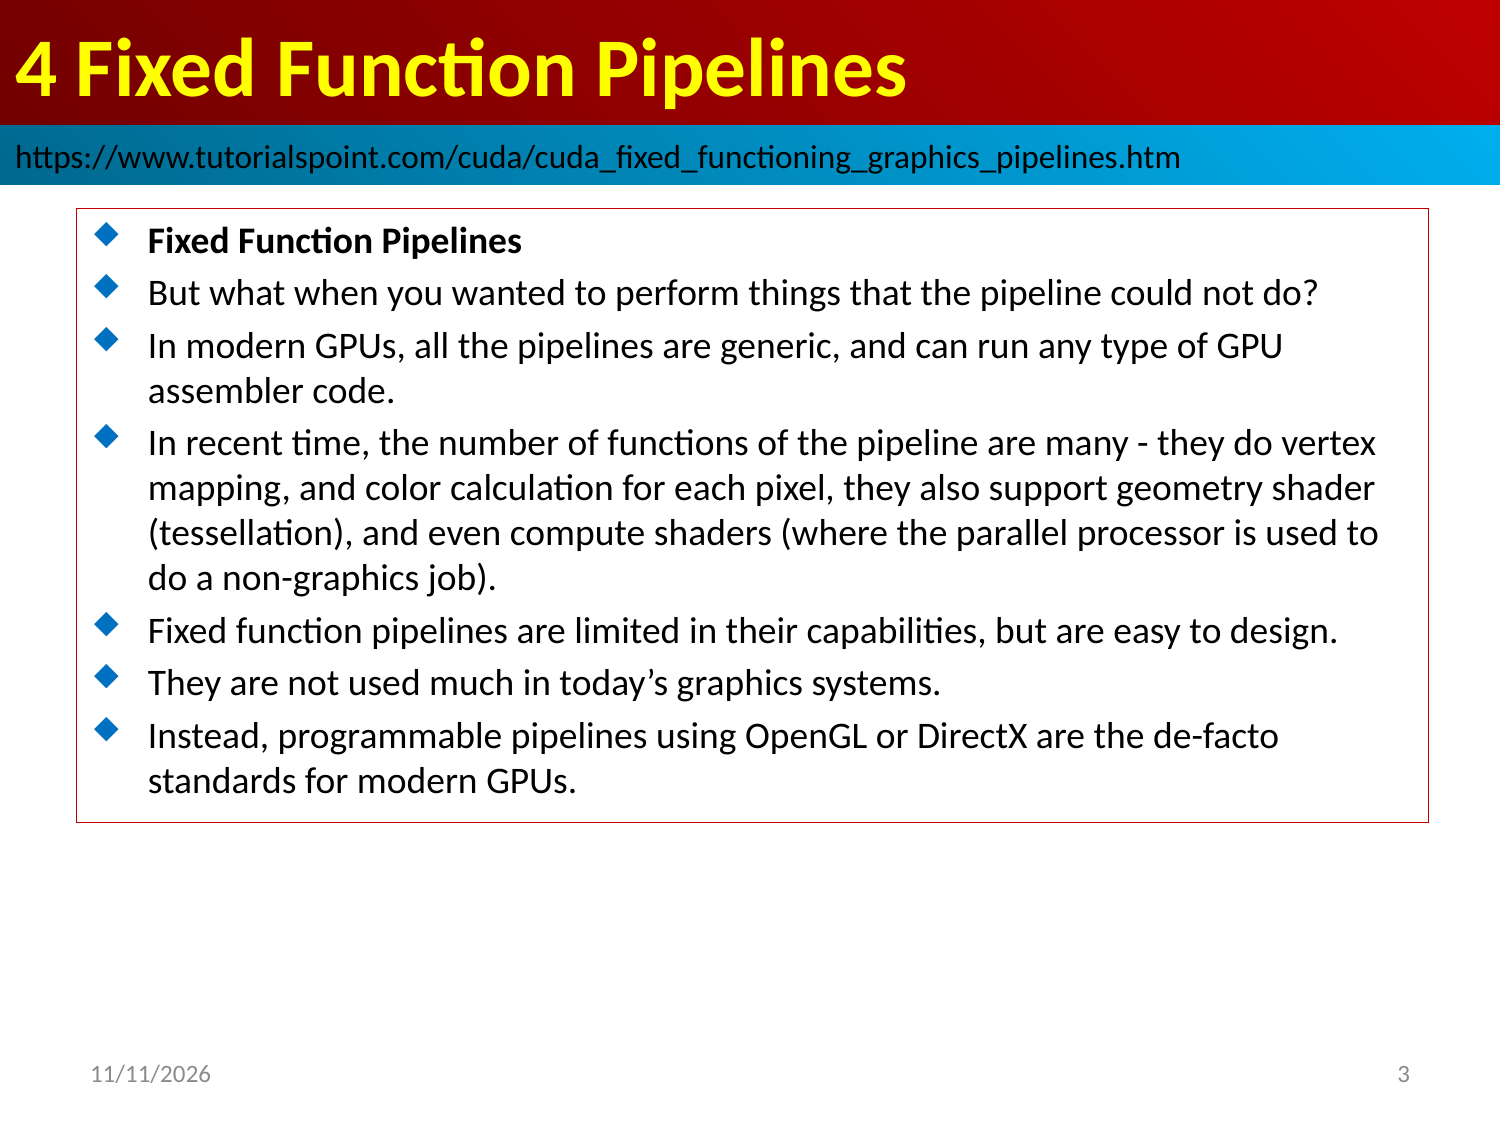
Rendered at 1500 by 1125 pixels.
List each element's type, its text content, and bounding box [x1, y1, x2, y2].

subtitle Fixed Function Pipelines But what when you wanted to perform things that the pipeline could not do? In modern GPUs, all the pipelines are generic, and can run any type of GPU assembler code. In recent time, the number of functions of the pipeline are many - they do vertex mapping, and color calculation for each pixel, they also support geometry shader (tessellation), and even compute shaders (where the parallel processor is used to do a non-graphics job). Fixed function pipelines are limited in their capabilities, but are easy to design. They are not used much in today’s graphics systems. Instead, programmable pipelines using OpenGL or DirectX are the de-facto standards for modern GPUs. [76, 208, 1429, 823]
text_box https://www.tutorialspoint.com/cuda/cuda_fixed_functioning_graphics_pipelines.htm [0, 125, 1500, 185]
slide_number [75, 1042, 425, 1103]
title 4 Fixed Function Pipelines [0, 0, 1500, 125]
slide_number 3 [1074, 1042, 1425, 1103]
